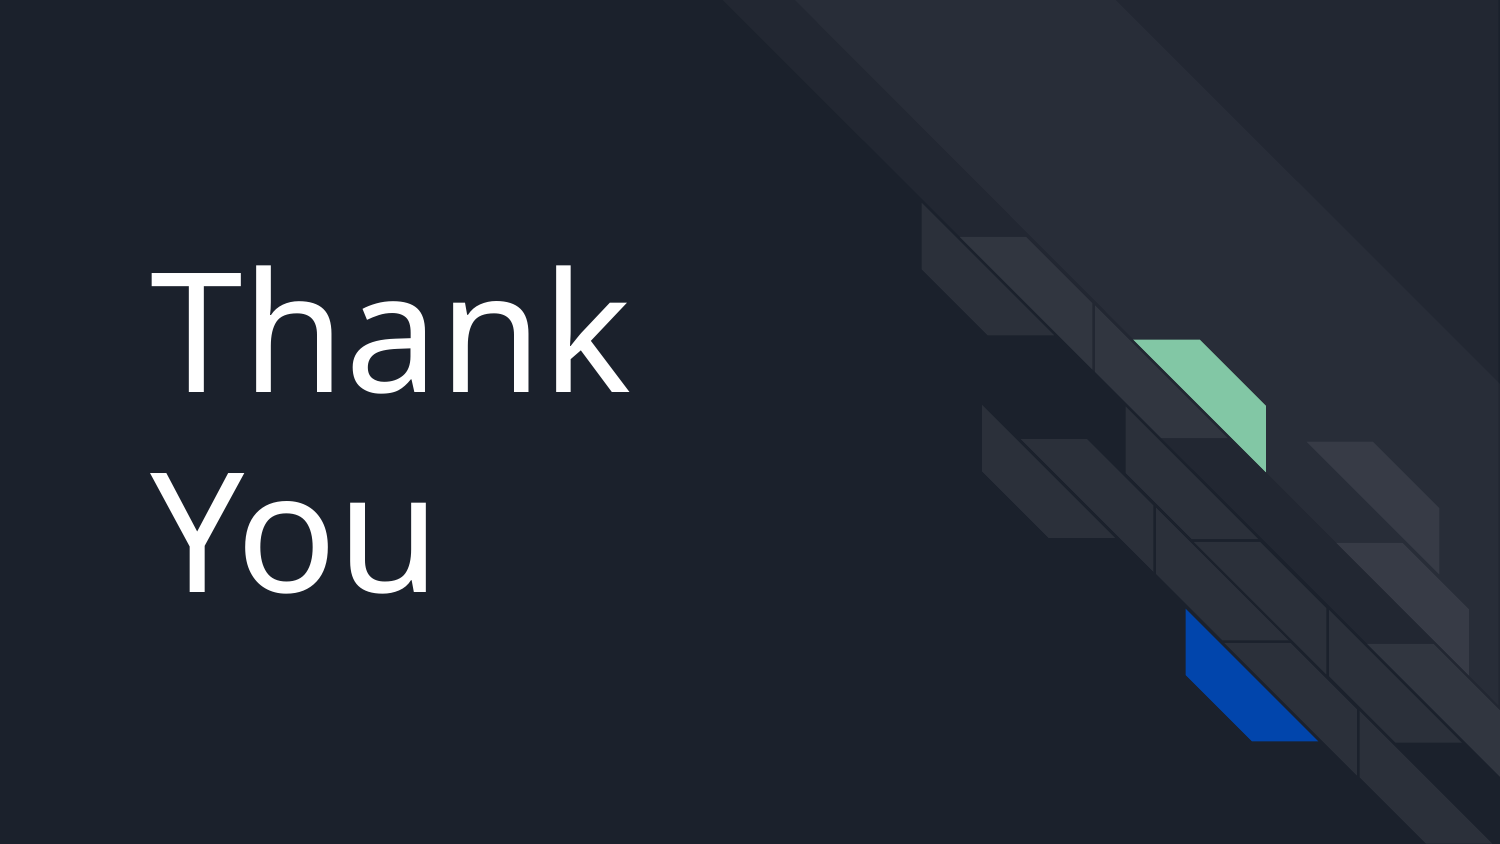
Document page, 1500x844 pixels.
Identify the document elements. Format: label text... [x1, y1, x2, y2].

title Thank You [135, 210, 919, 425]
